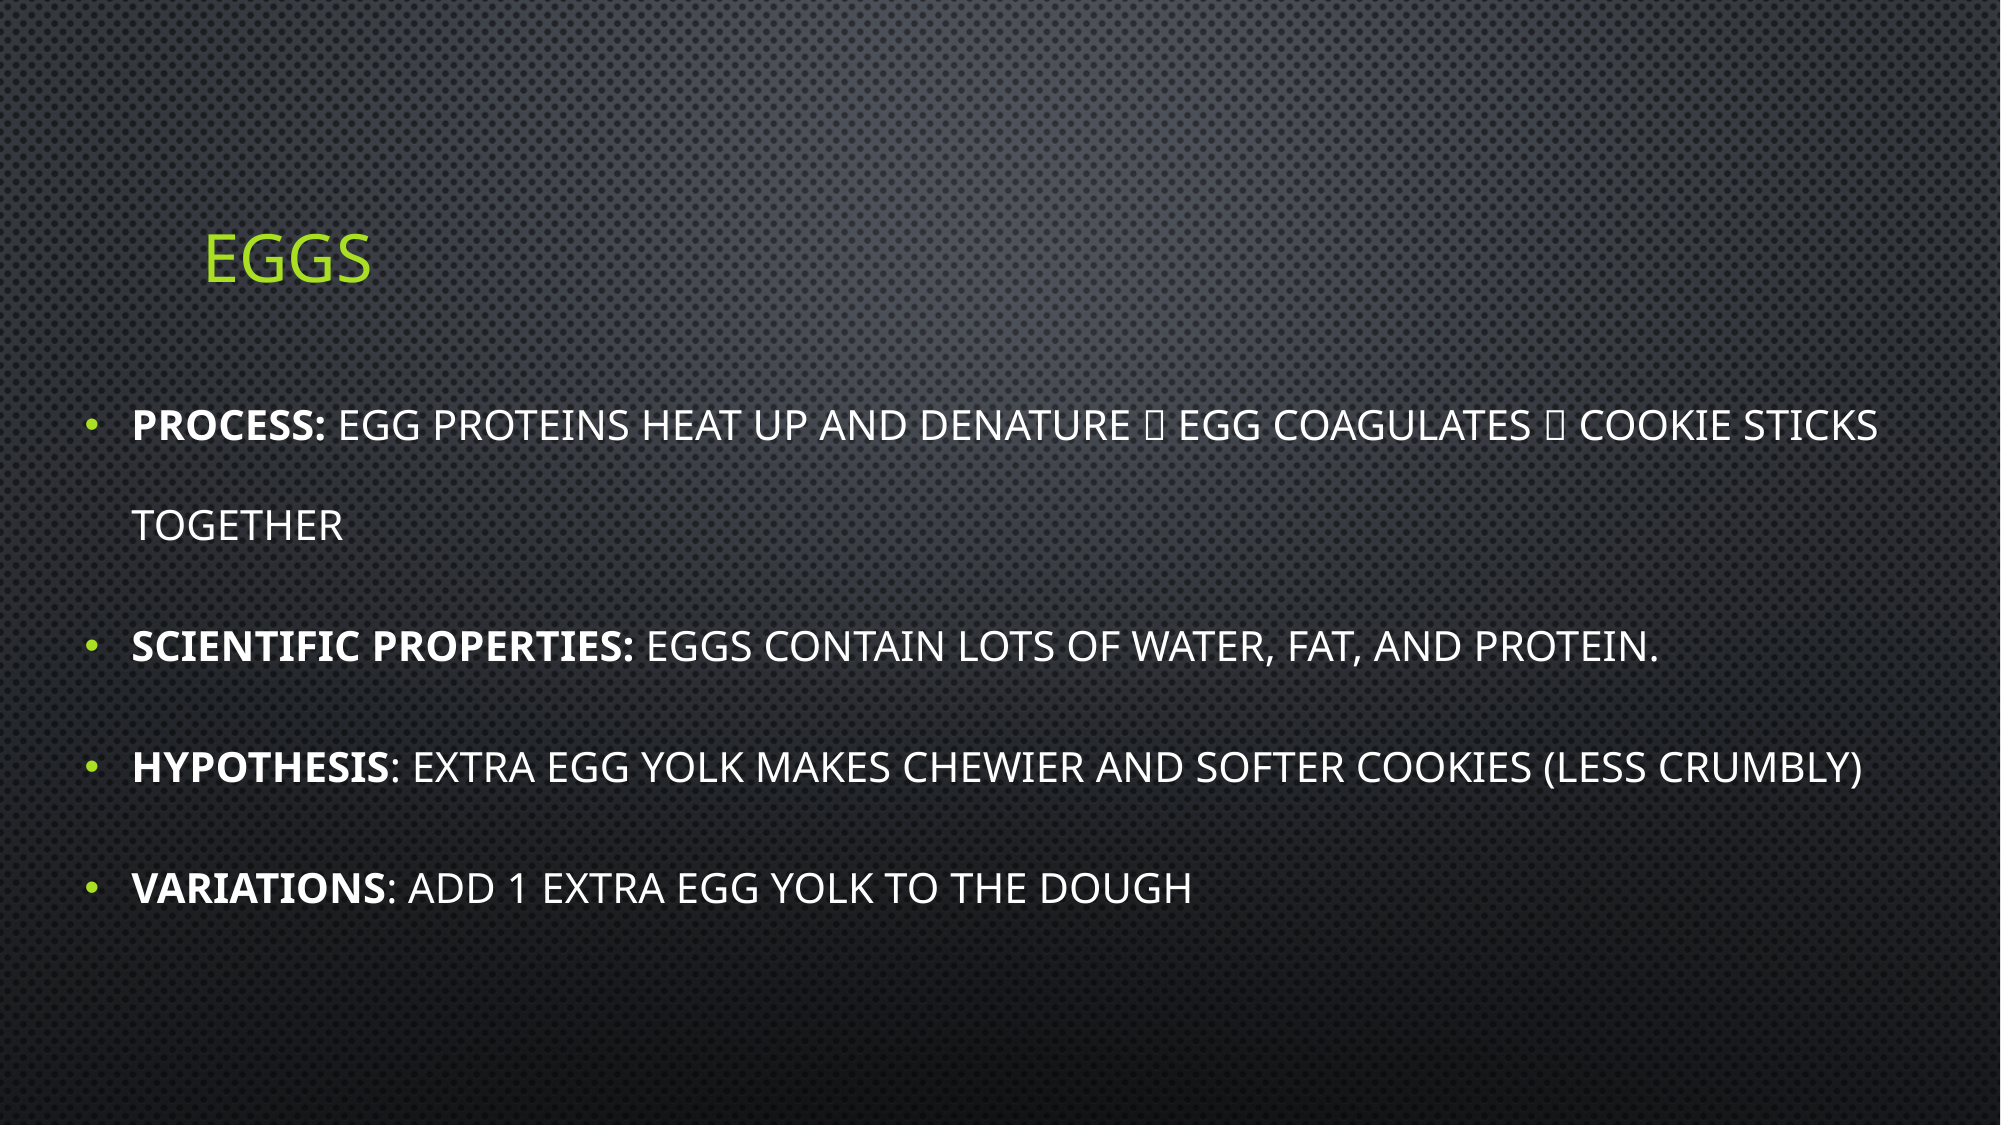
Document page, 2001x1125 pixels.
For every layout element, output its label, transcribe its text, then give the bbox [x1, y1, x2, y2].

title EGGS [187, 99, 1813, 310]
list PROCESS: egg proteins heat up and denature  egg coagulates  cookie sticks together SCIENTIFIC PROPERTIES: eggs contain lots of water, fat, and protein. HYPOTHESIS: extra egg yolk makes chewier and softer cookies (less crumbly) VARIATIONS: add 1 extra egg yolk to the dough [69, 310, 1933, 950]
